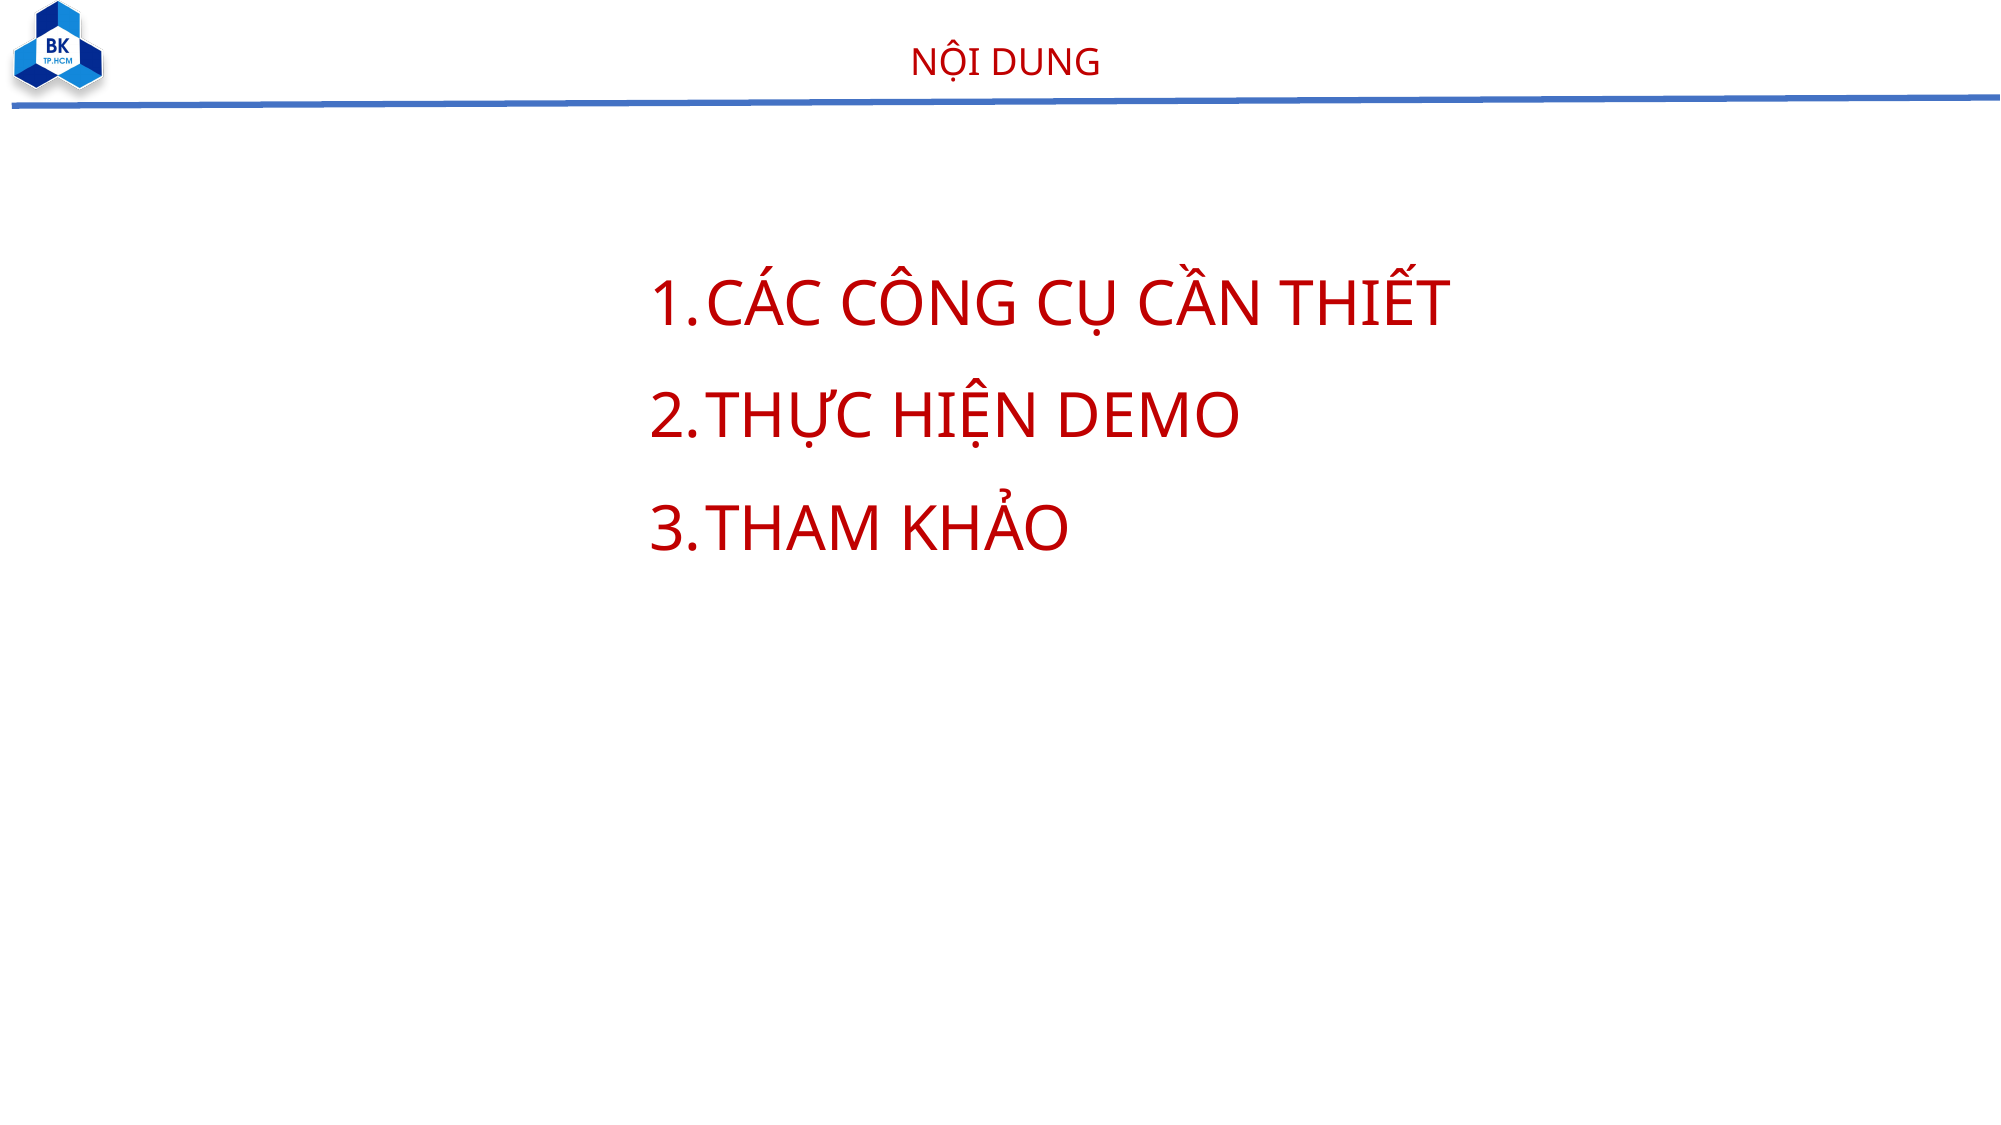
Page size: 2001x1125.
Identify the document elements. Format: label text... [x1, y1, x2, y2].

picture [12, 0, 104, 90]
text_box CÁC CÔNG CỤ CẦN THIẾT THỰC HIỆN DEMO THAM KHẢO [634, 218, 1860, 571]
text_box NỘI DUNG [895, 7, 1117, 90]
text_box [11, 97, 2000, 106]
